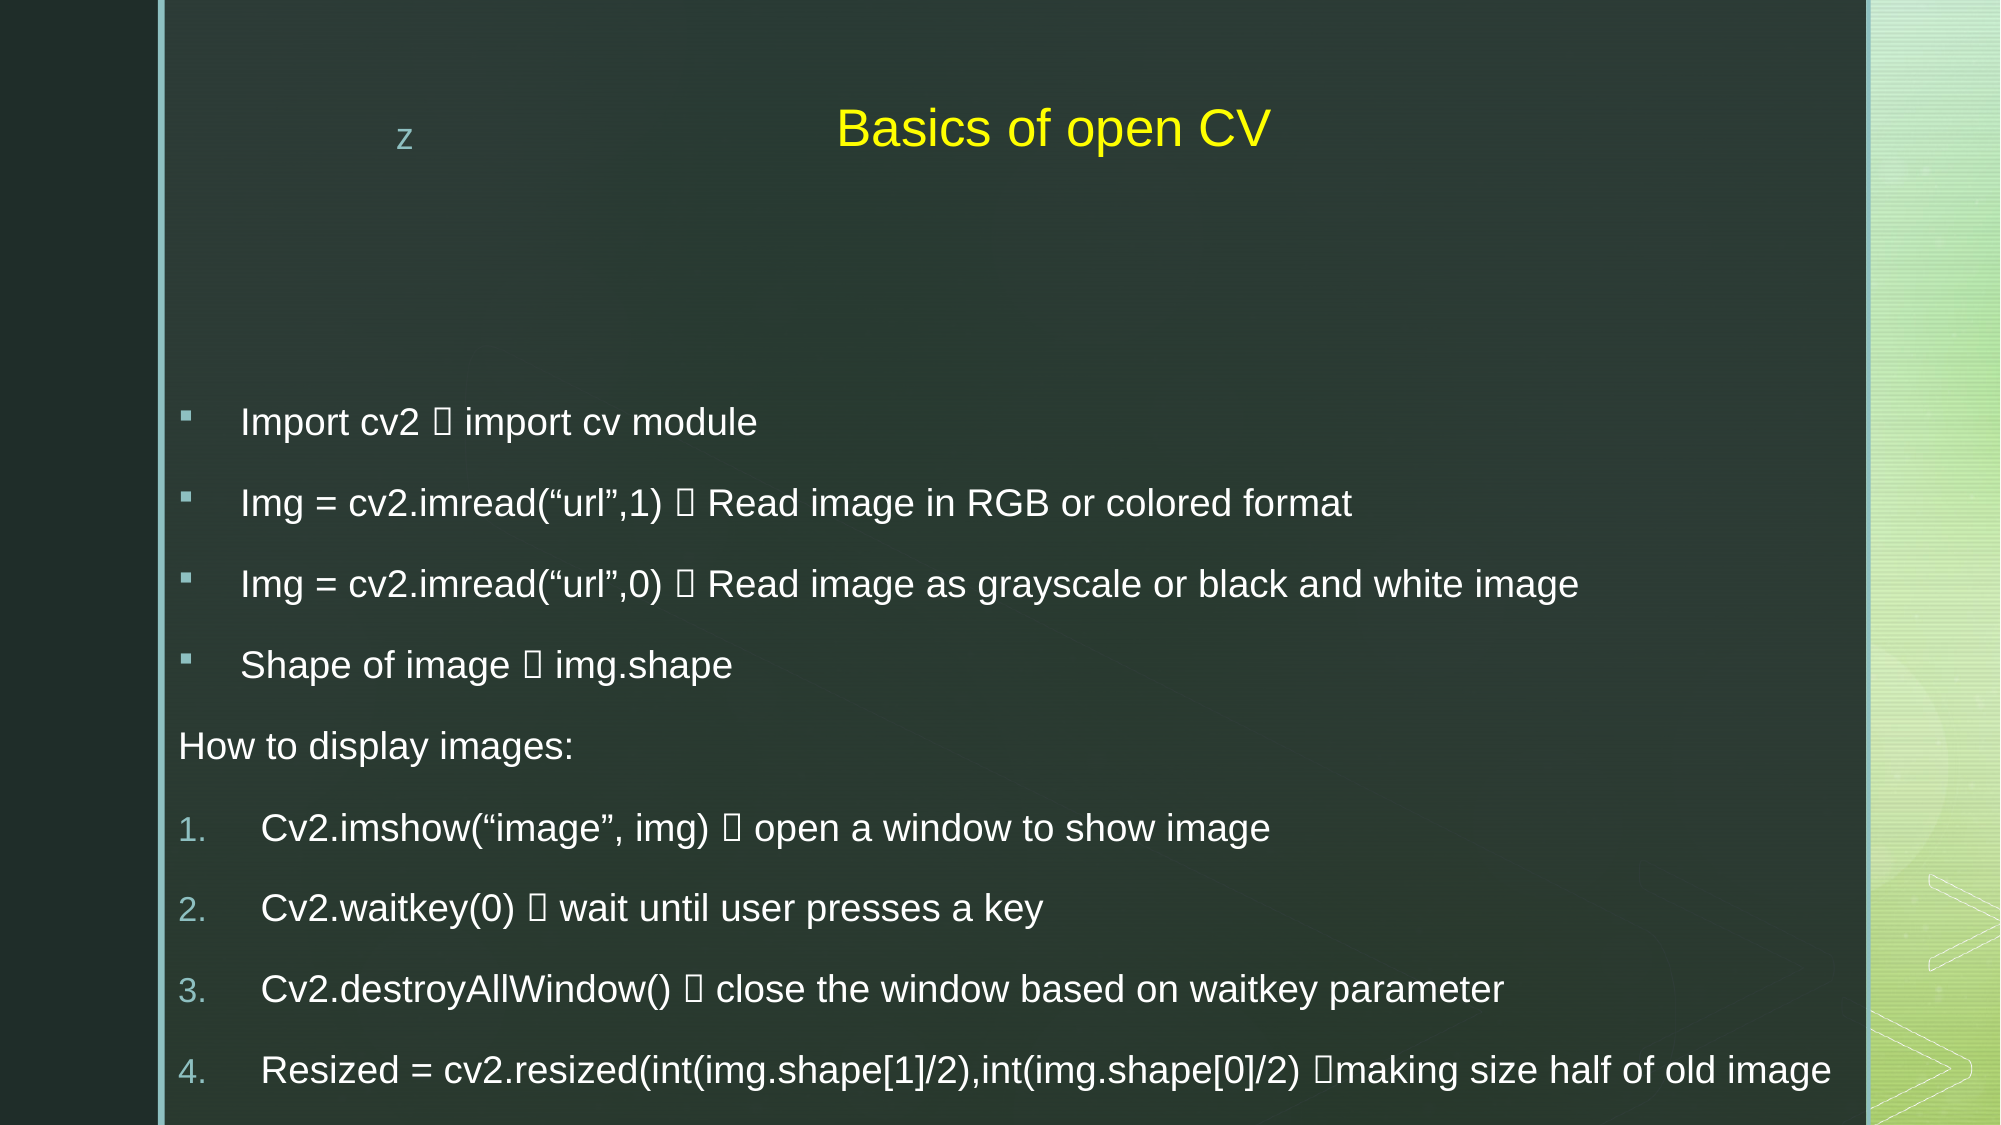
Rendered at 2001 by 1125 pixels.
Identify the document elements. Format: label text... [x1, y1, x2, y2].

picture [1871, 0, 2001, 1125]
list Import cv2  import cv module Img = cv2.imread(“url”,1)  Read image in RGB or colored format Img = cv2.imread(“url”,0)  Read image as grayscale or black and white image Shape of image  img.shape How to display images: Cv2.imshow(“image”, img)  open a window to show image Cv2.waitkey(0)  wait until user presses a key Cv2.destroyAllWindow()  close the window based on waitkey parameter Resized = cv2.resized(int(img.shape[1]/2),int(img.shape[0]/2) making size half of old image [163, 244, 1873, 1125]
title Basics of open CV [401, 93, 1708, 207]
